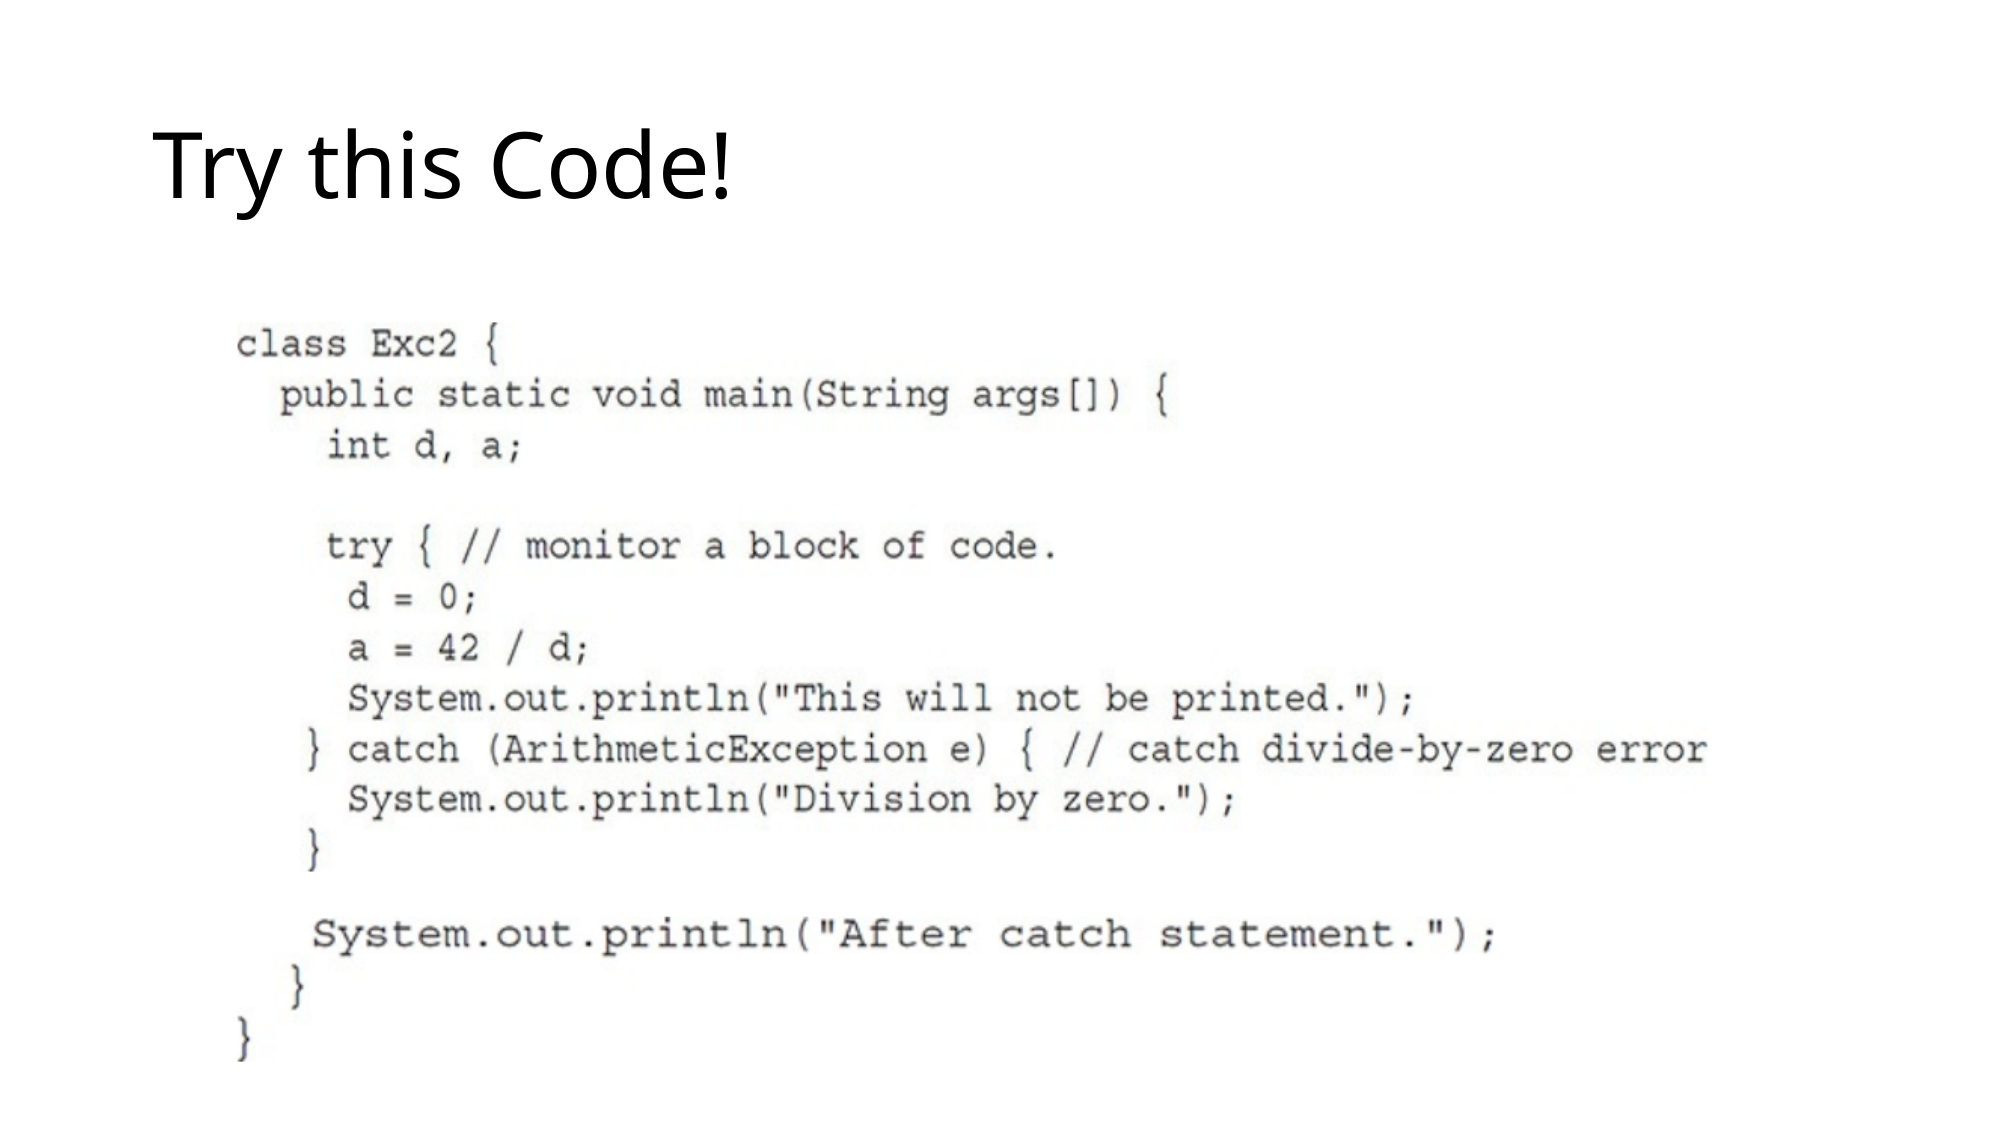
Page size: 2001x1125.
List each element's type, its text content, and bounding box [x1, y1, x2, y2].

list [158, 309, 1863, 1083]
title Try this Code! [137, 59, 1863, 278]
